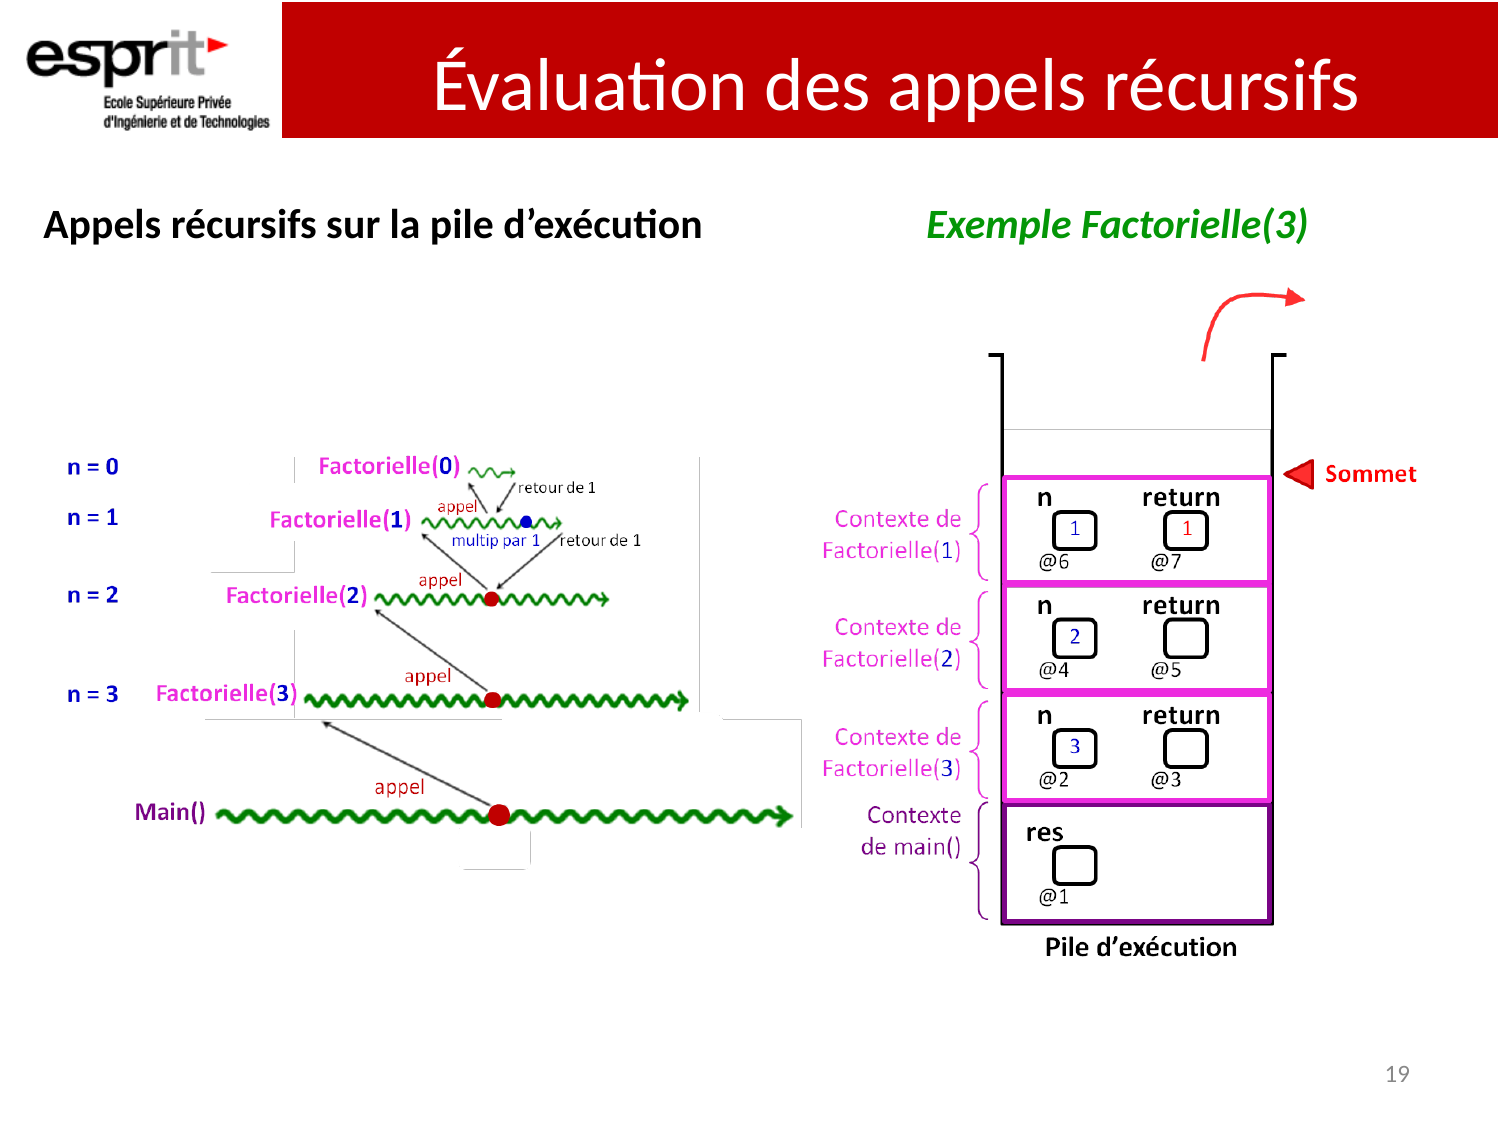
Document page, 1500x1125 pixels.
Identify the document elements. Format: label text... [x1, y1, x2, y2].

text_box Appels récursifs sur la pile d’exécution [0, 189, 1483, 268]
text_box Exemple Factorielle(3) [773, 189, 1424, 267]
picture [0, 0, 282, 150]
picture [50, 279, 1436, 971]
slide_number 19 [1074, 1042, 1425, 1103]
text_box Évaluation des appels récursifs [282, 0, 1500, 141]
